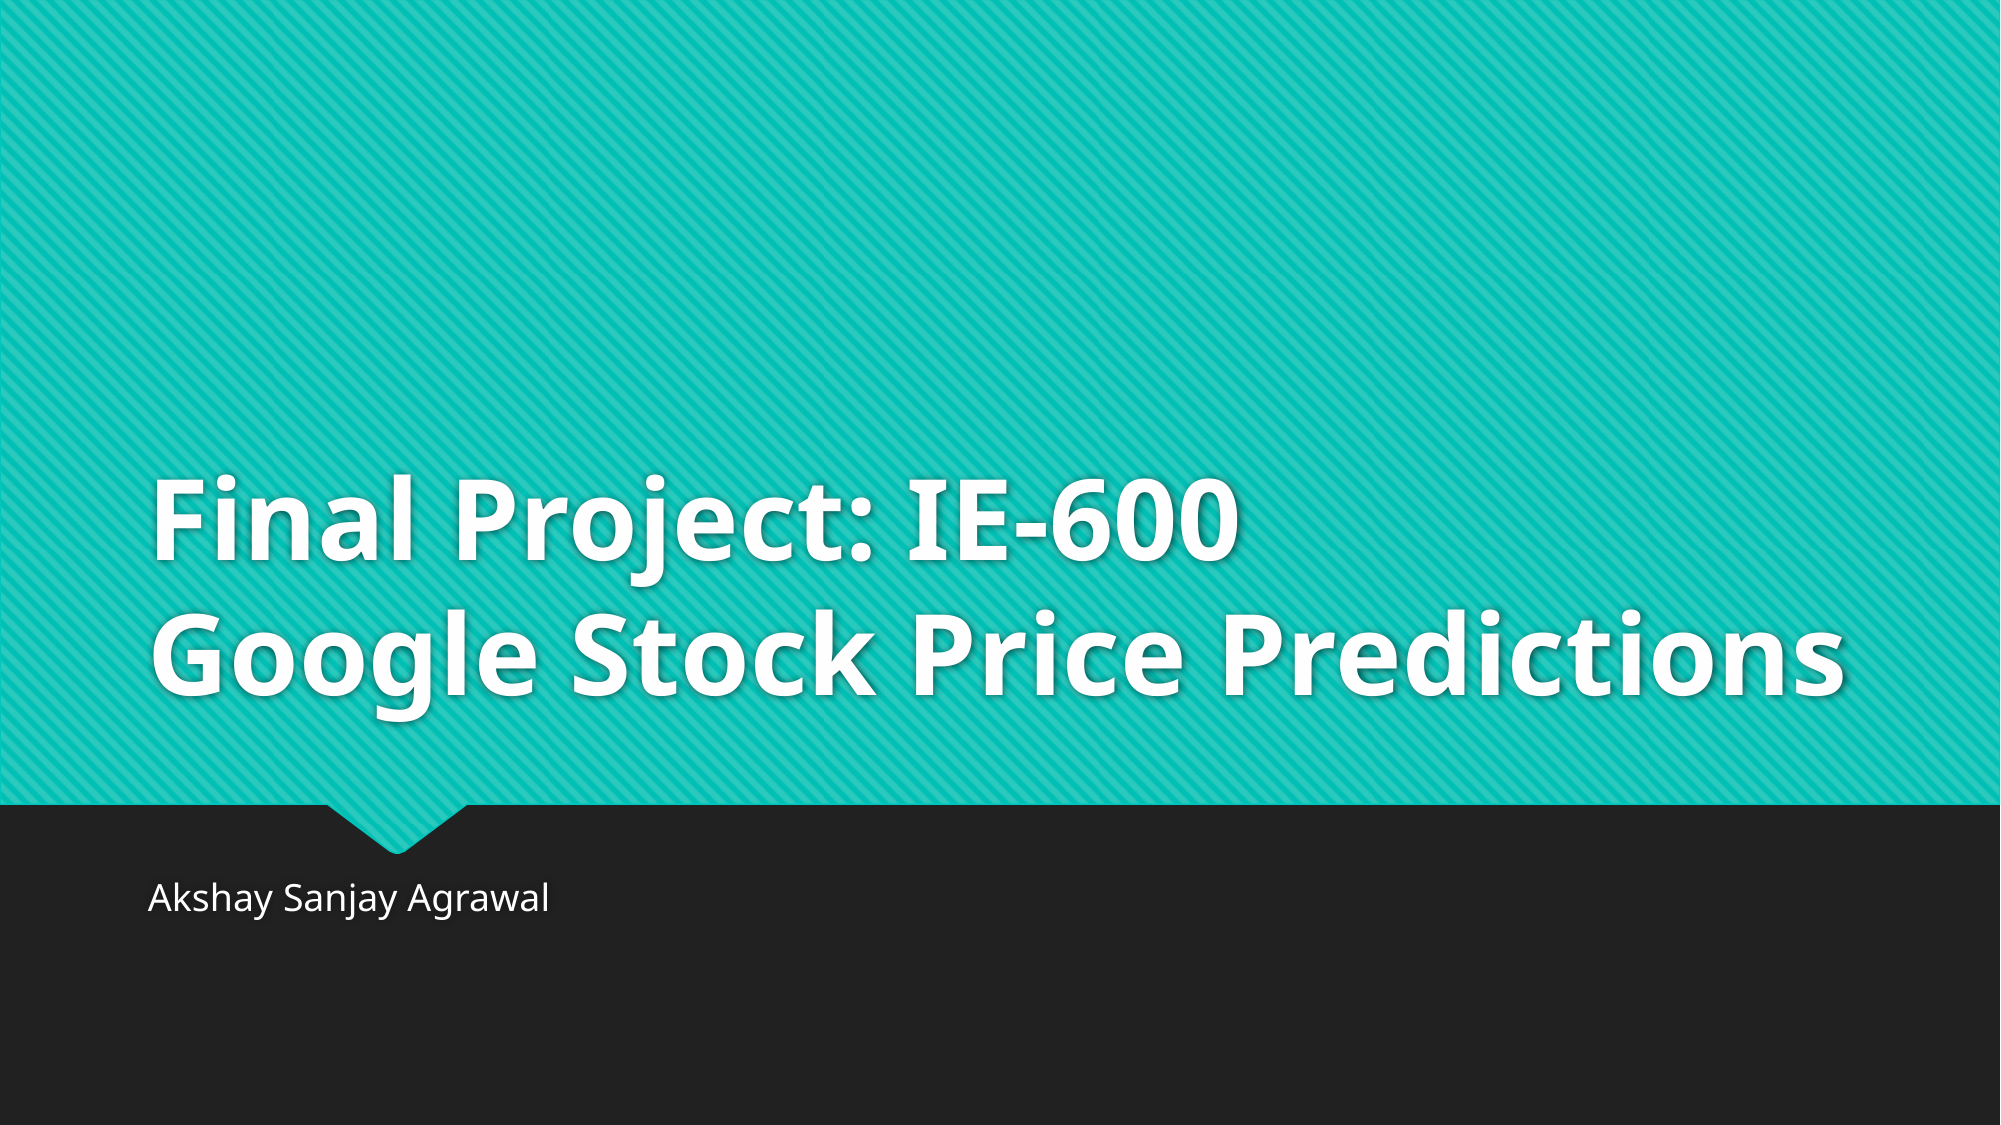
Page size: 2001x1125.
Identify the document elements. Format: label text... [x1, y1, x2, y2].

title Final Project: IE-600 Google Stock Price Predictions [132, 237, 1868, 726]
subtitle Akshay Sanjay Agrawal [132, 866, 1868, 938]
